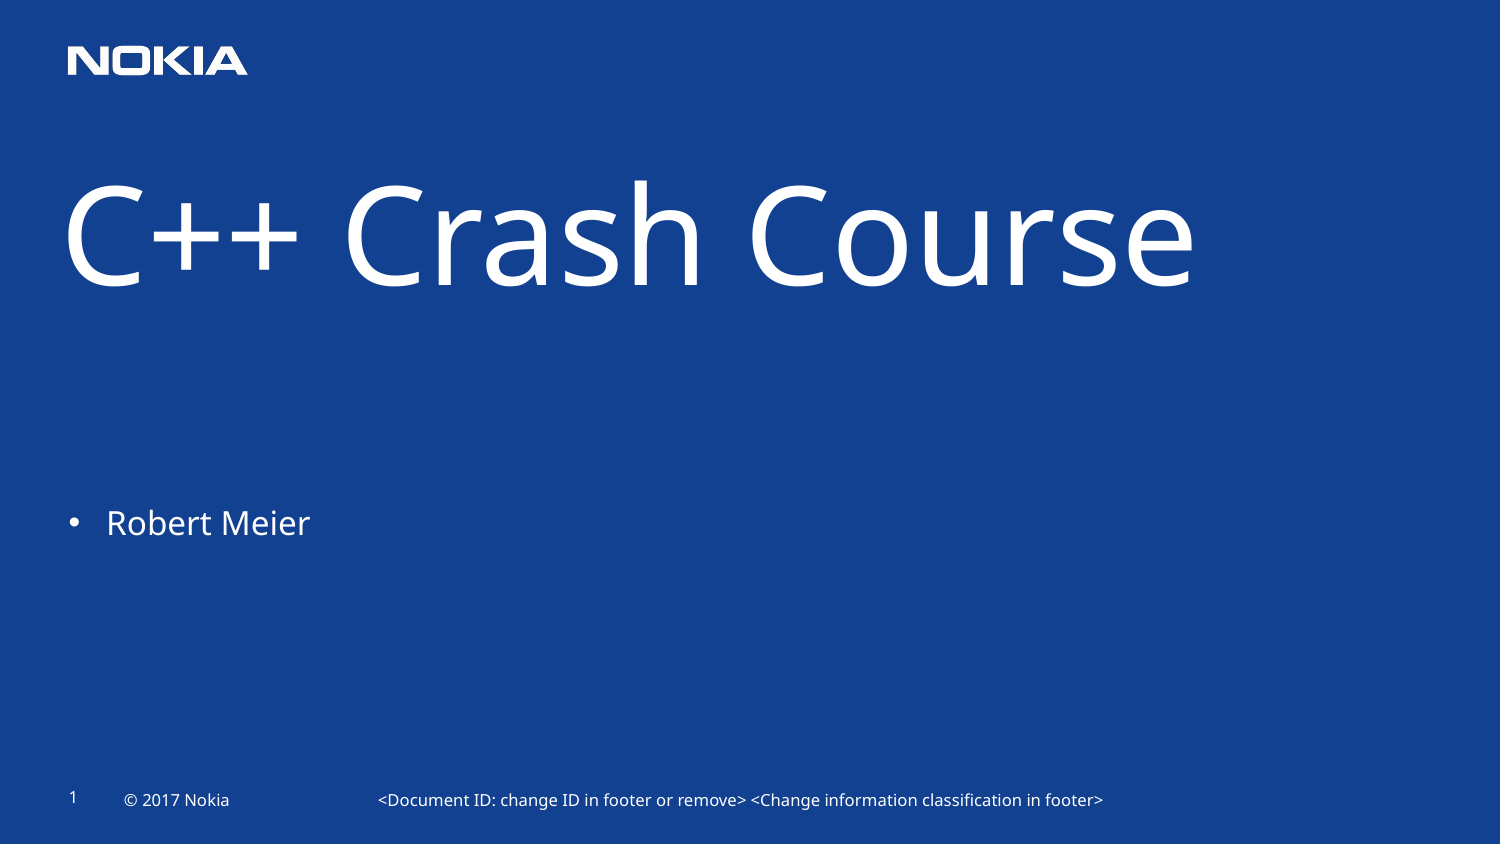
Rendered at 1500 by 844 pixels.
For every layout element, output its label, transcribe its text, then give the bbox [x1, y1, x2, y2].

list Robert Meier [68, 501, 1432, 761]
list C++ Crash Course [60, 147, 1432, 473]
picture [27, 5, 289, 116]
footer <Document ID: change ID in footer or remove> <Change information classification in footer> [377, 790, 1122, 811]
